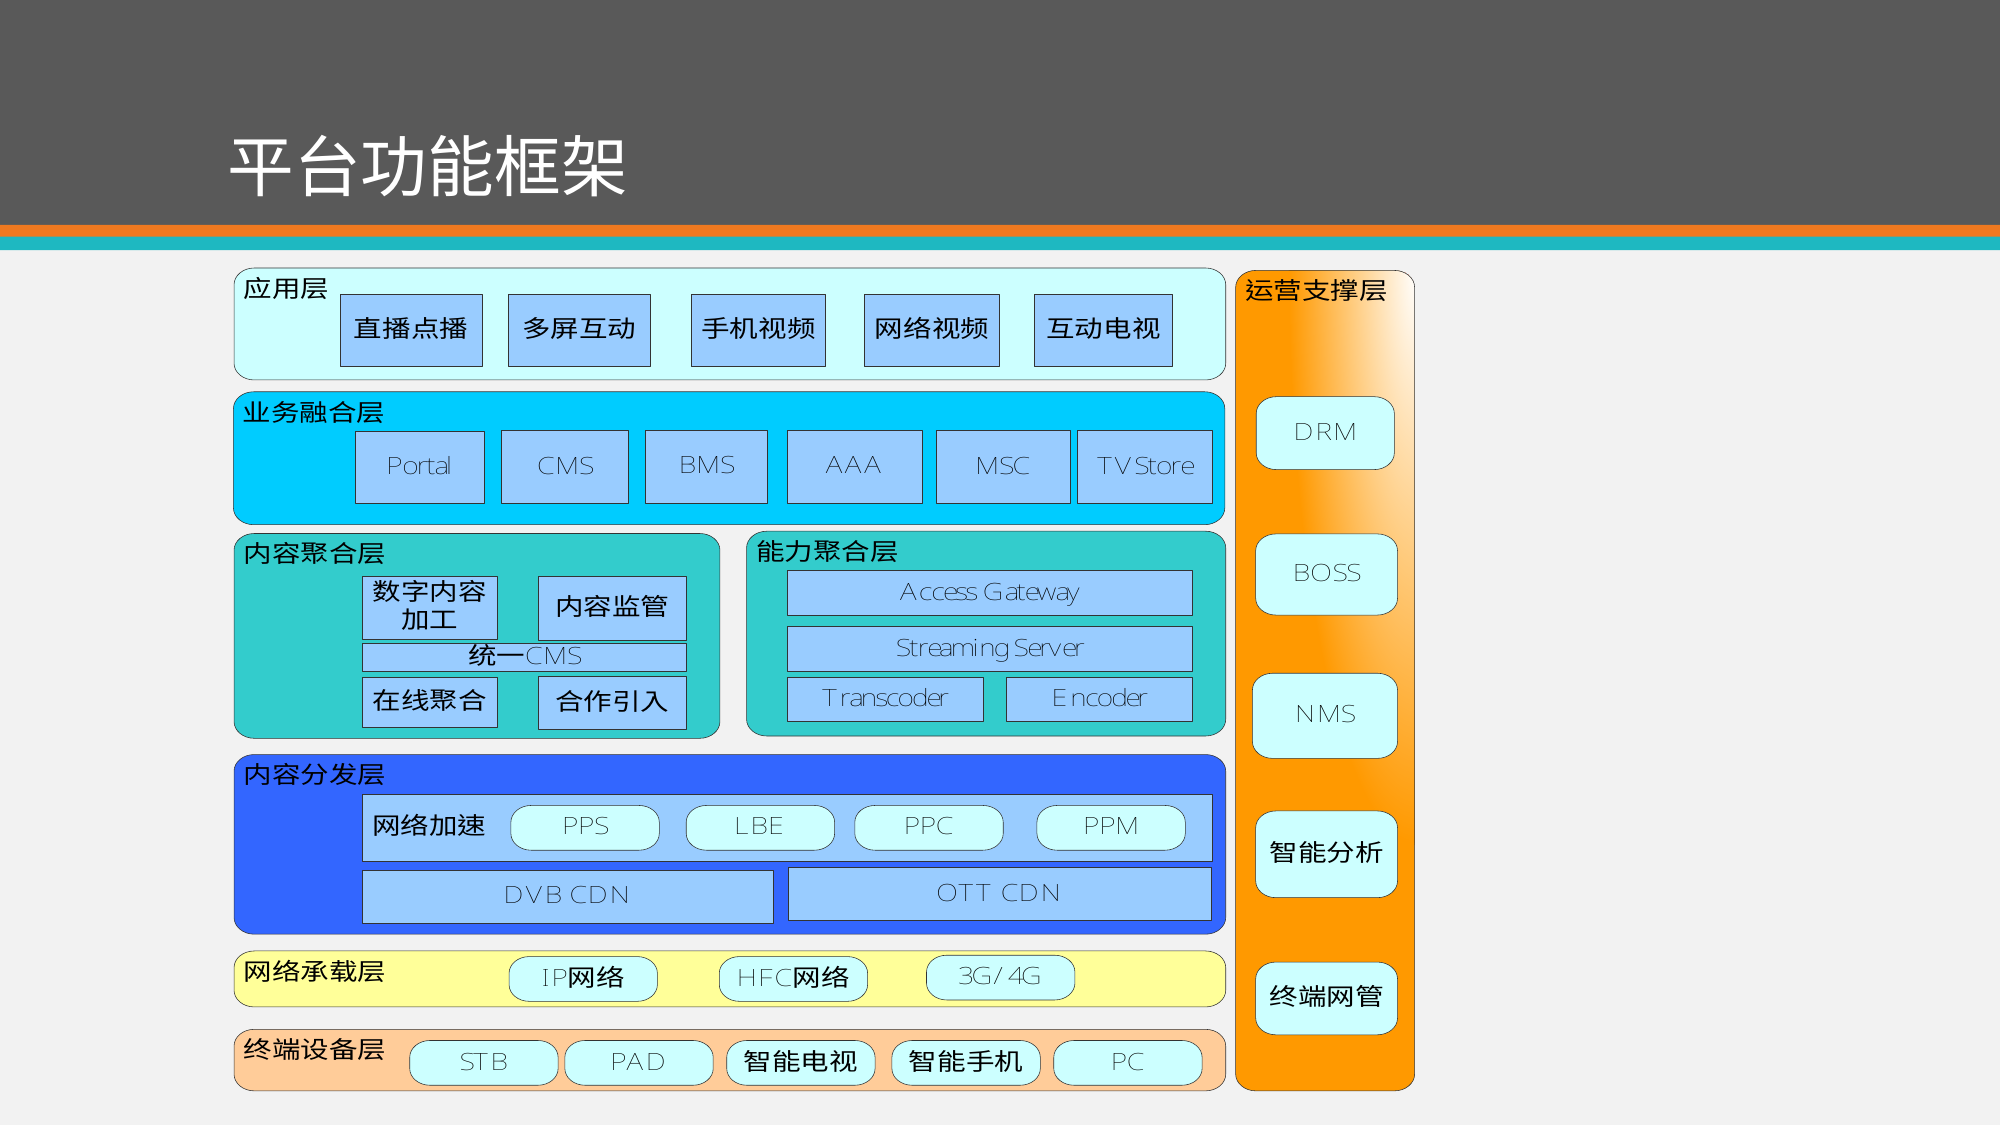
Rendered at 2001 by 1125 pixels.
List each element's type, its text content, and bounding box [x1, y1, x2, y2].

picture [230, 265, 1418, 1094]
title 平台功能框架 [212, 41, 1788, 212]
